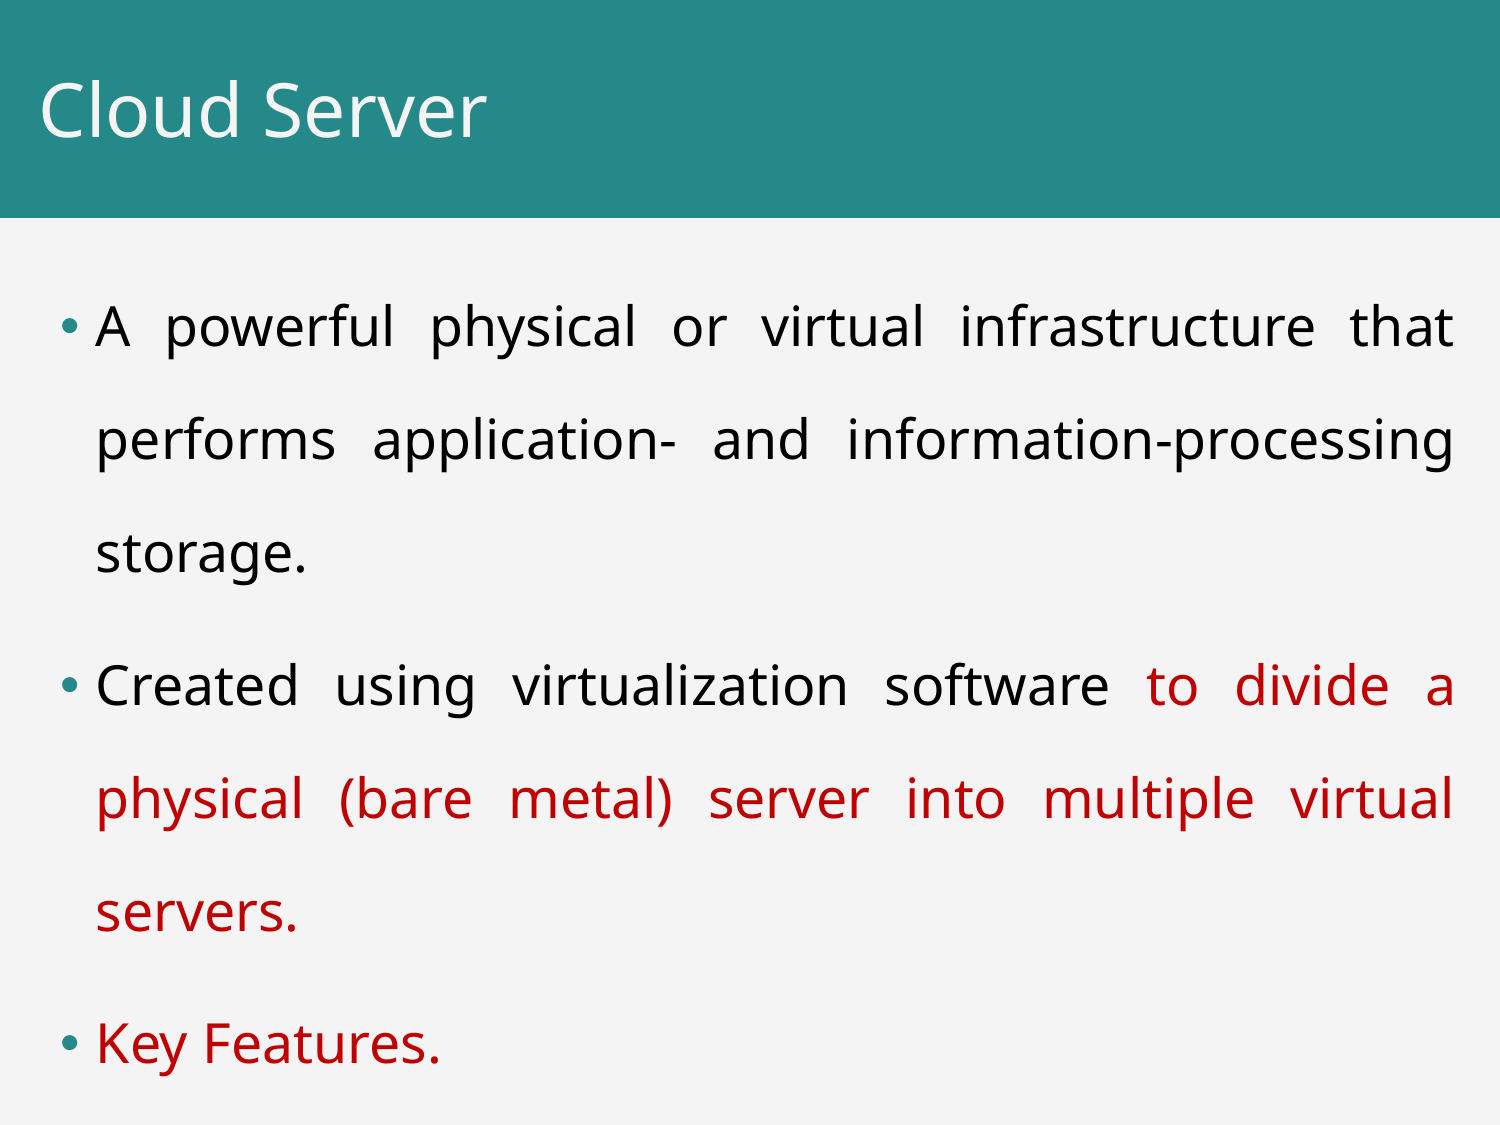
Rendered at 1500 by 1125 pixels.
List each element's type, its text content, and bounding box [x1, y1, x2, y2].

list A powerful physical or virtual infrastructure that performs application- and information-processing storage. Created using virtualization software to divide a physical (bare metal) server into multiple virtual servers. Key Features. [45, 242, 1472, 1089]
title Cloud Server [23, 0, 1458, 218]
